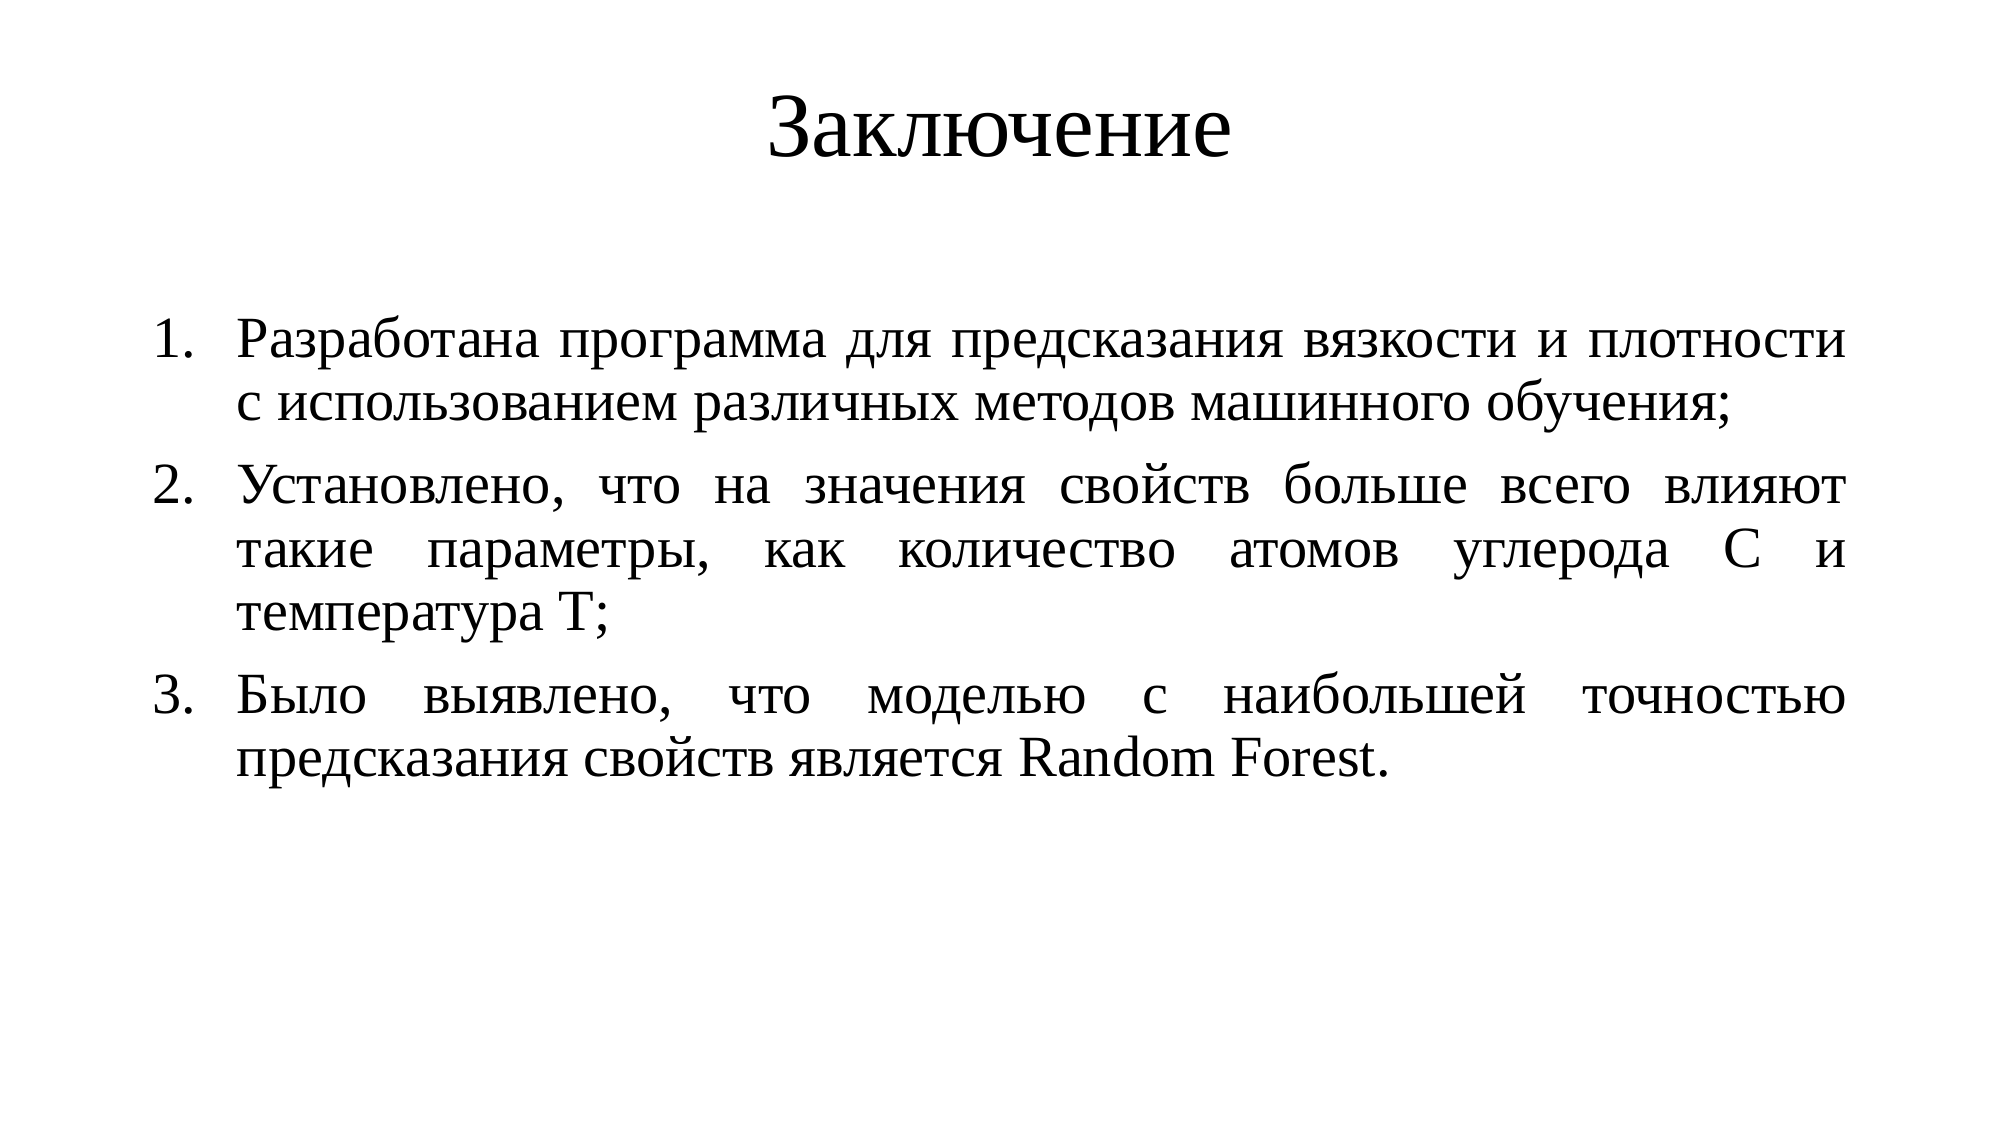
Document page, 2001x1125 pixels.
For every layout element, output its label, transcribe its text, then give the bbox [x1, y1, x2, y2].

list Разработана программа для предсказания вязкости и плотности с использованием различных методов машинного обучения; Установлено, что на значения свойств больше всего влияют такие параметры, как количество атомов углерода С и температура T; Было выявлено, что моделью с наибольшей точностью предсказания свойств является Random Forest. [137, 299, 1863, 1014]
title Заключение [137, 32, 1863, 222]
